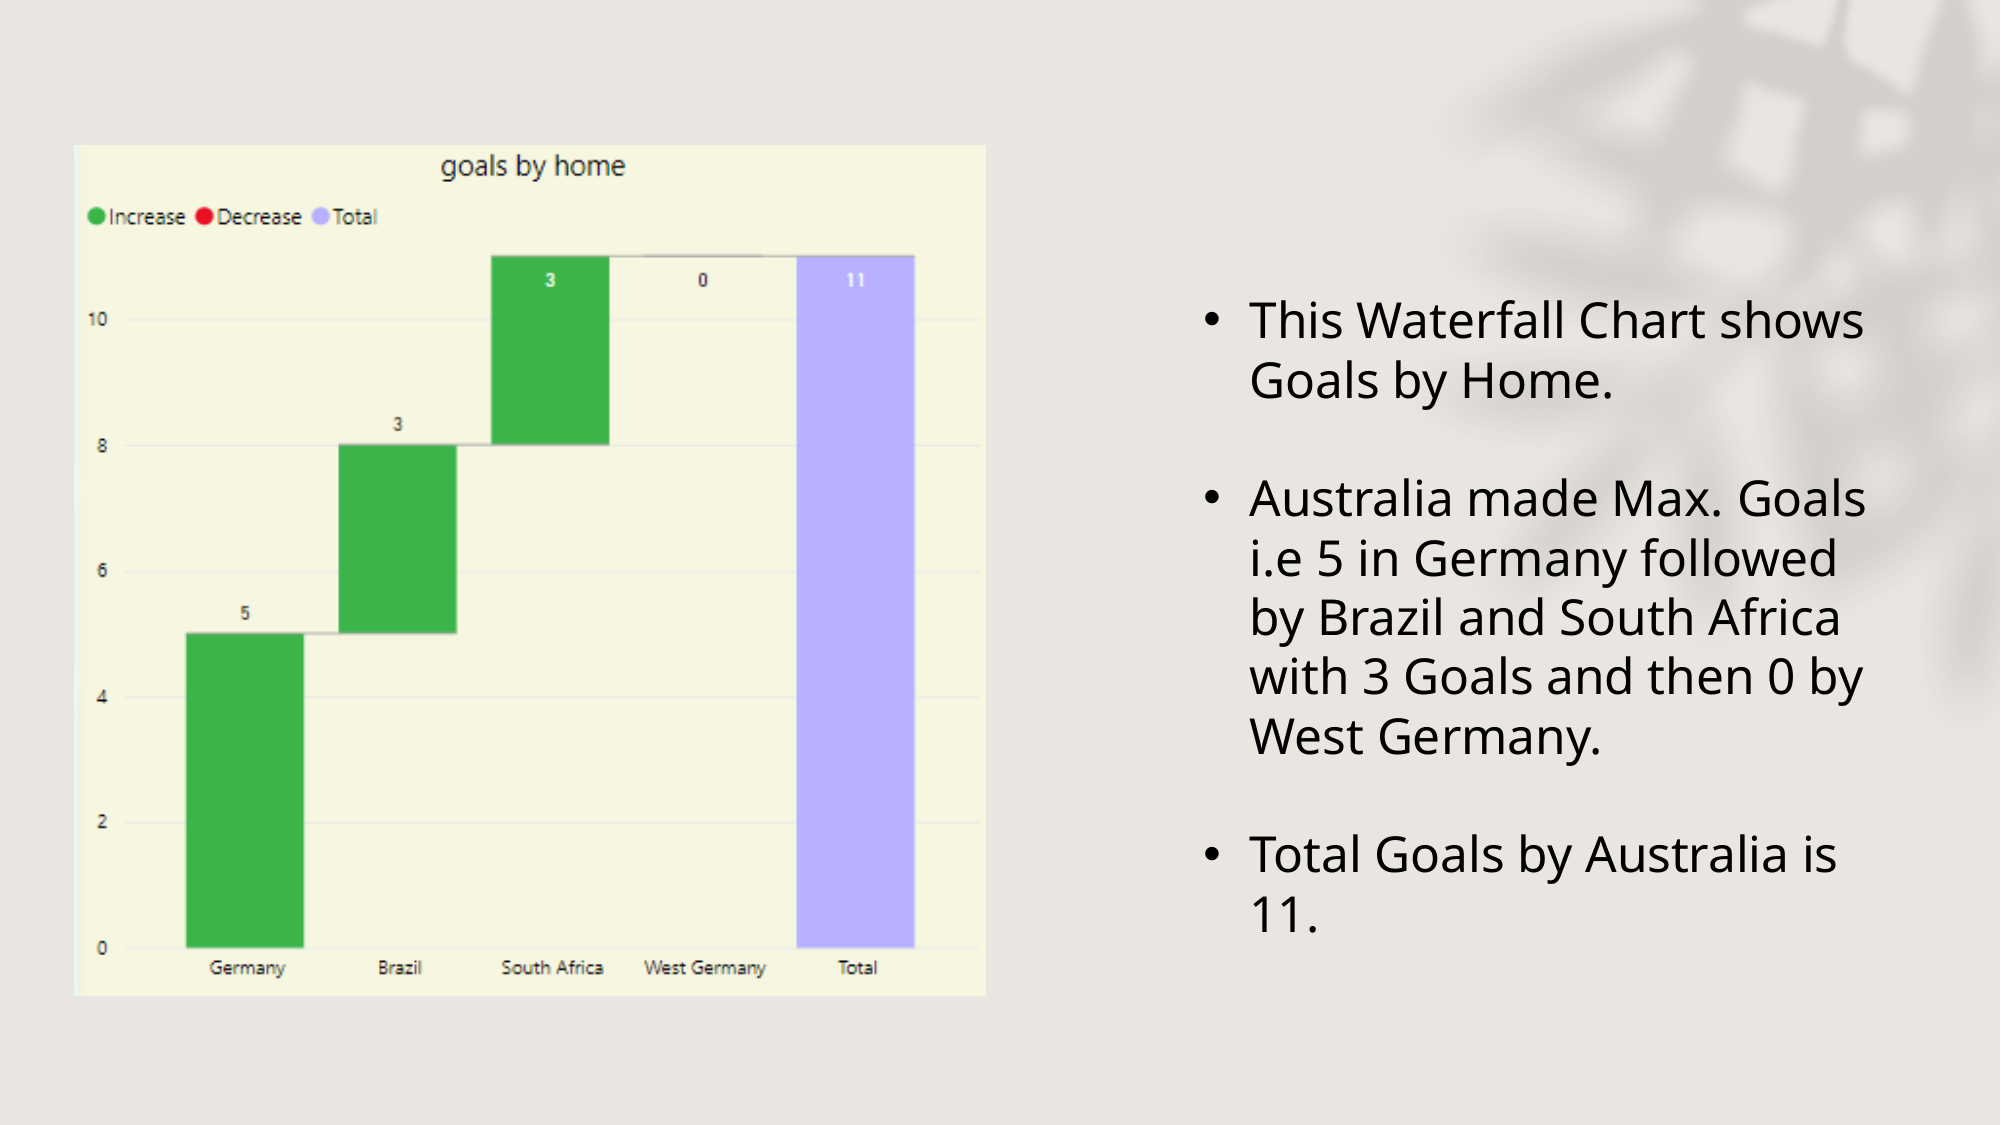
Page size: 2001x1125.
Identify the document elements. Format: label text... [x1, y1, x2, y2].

picture [74, 145, 986, 996]
text_box This Waterfall Chart shows Goals by Home. Australia made Max. Goals i.e 5 in Germany followed by Brazil and South Africa with 3 Goals and then 0 by West Germany. Total Goals by Australia is 11. [1188, 281, 1901, 950]
